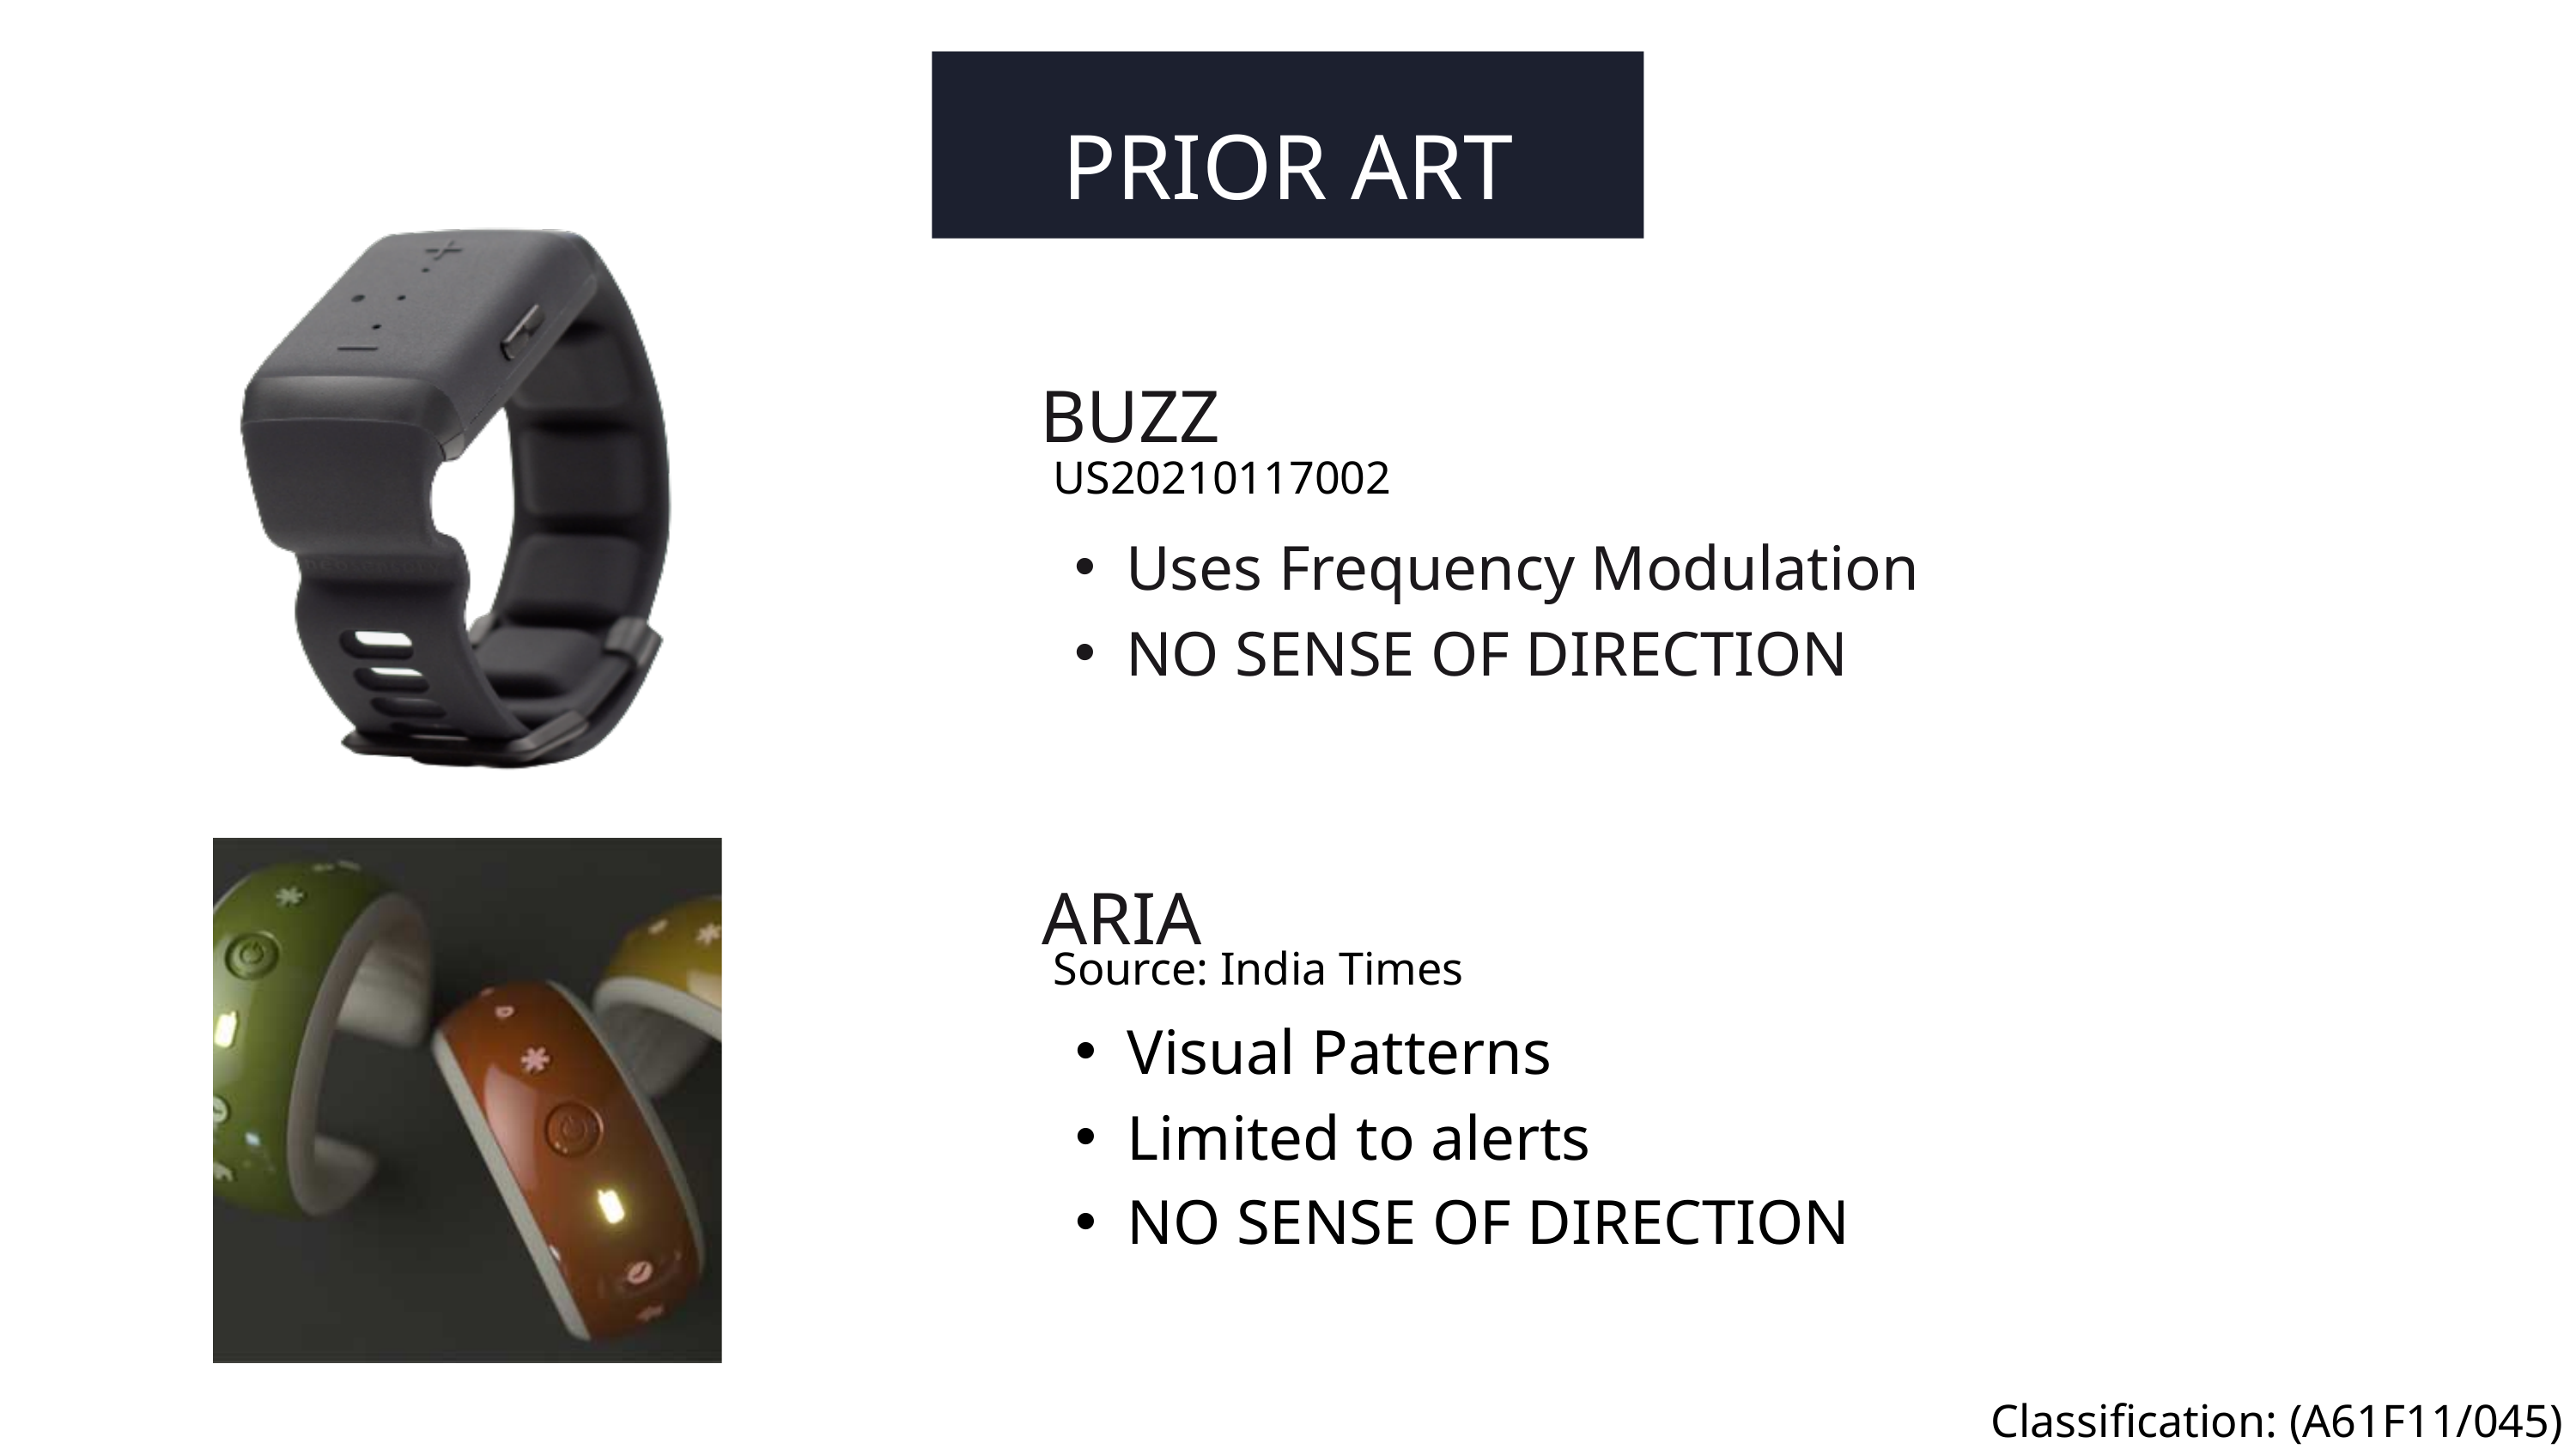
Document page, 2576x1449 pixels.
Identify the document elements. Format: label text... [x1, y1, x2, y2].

text_box Classification: (A61F11/045) [1899, 1388, 2576, 1449]
text_box Source: India Times [1040, 934, 1550, 1001]
text_box Visual Patterns Limited to alerts NO SENSE OF DIRECTION [1024, 1001, 2264, 1258]
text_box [1022, 356, 2179, 685]
picture [212, 837, 722, 1363]
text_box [130, 146, 805, 860]
text_box ARIA [1042, 858, 1324, 934]
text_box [932, 51, 1644, 239]
